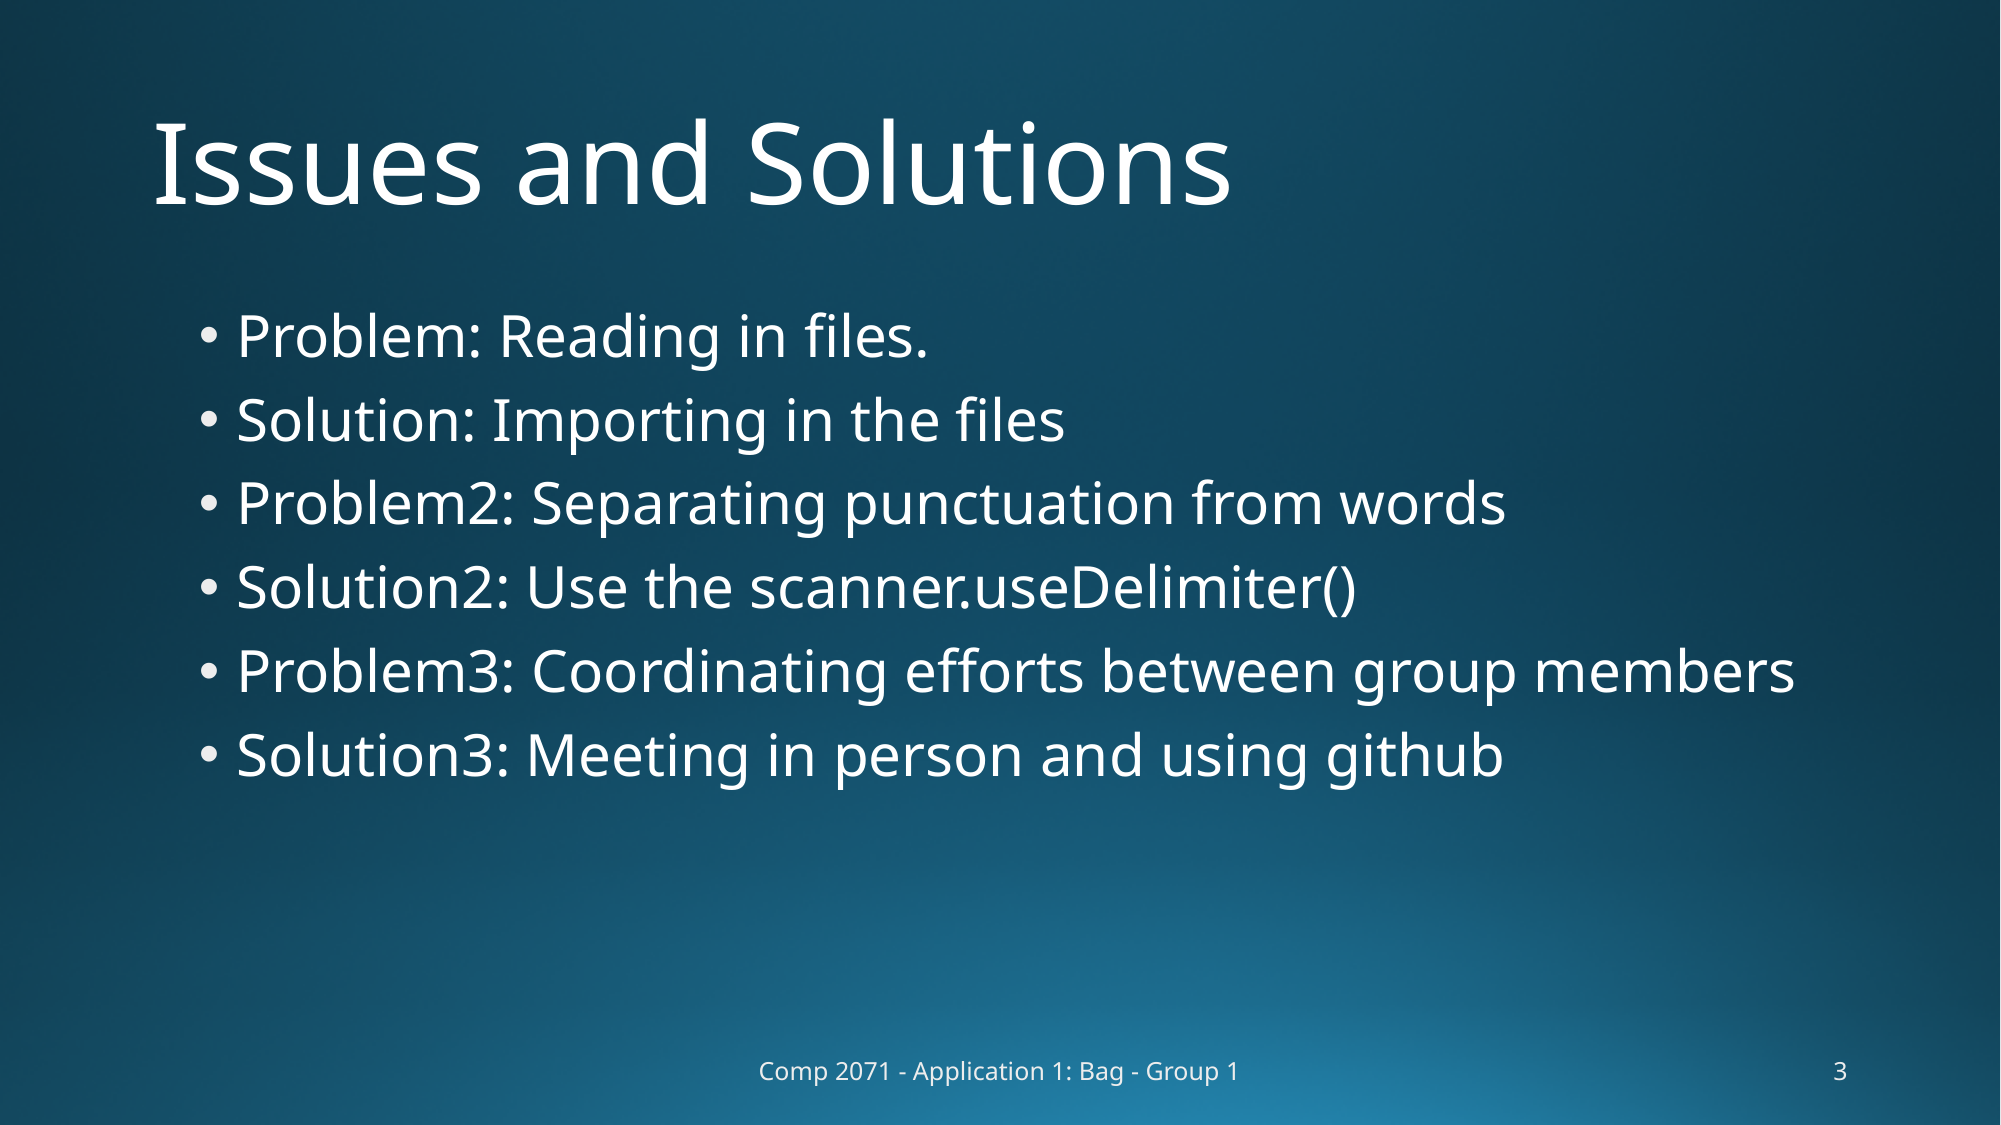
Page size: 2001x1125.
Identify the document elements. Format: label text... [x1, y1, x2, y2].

footer Comp 2071 - Application 1: Bag - Group 1 [662, 1042, 1338, 1103]
picture [0, 0, 2001, 1125]
slide_number 3 [1412, 1042, 1863, 1103]
list Problem: Reading in files. Solution: Importing in the files Problem2: Separating punctuation from words Solution2: Use the scanner.useDelimiter() Problem3: Coordinating efforts between group members Solution3: Meeting in person and using github [183, 299, 1863, 1014]
title Issues and Solutions [137, 59, 1863, 278]
